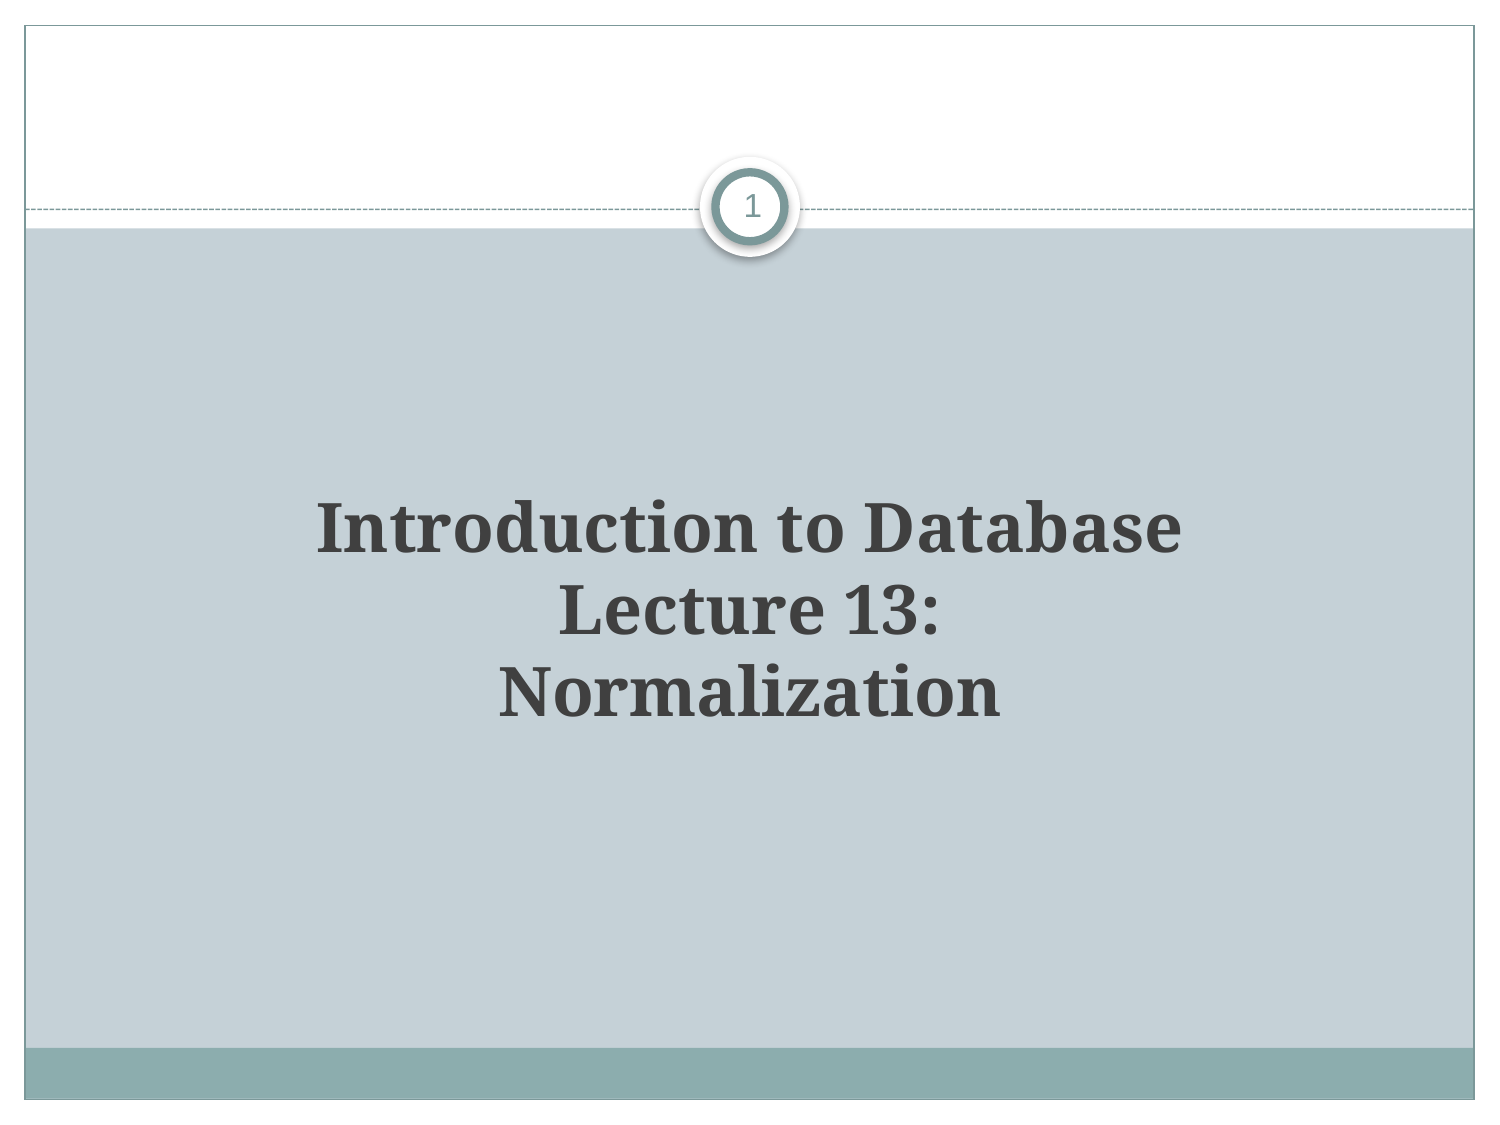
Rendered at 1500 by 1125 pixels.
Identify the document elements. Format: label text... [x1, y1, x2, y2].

title Introduction to Database Lecture 13: Normalization [75, 474, 1425, 738]
slide_number 1 [715, 168, 791, 241]
